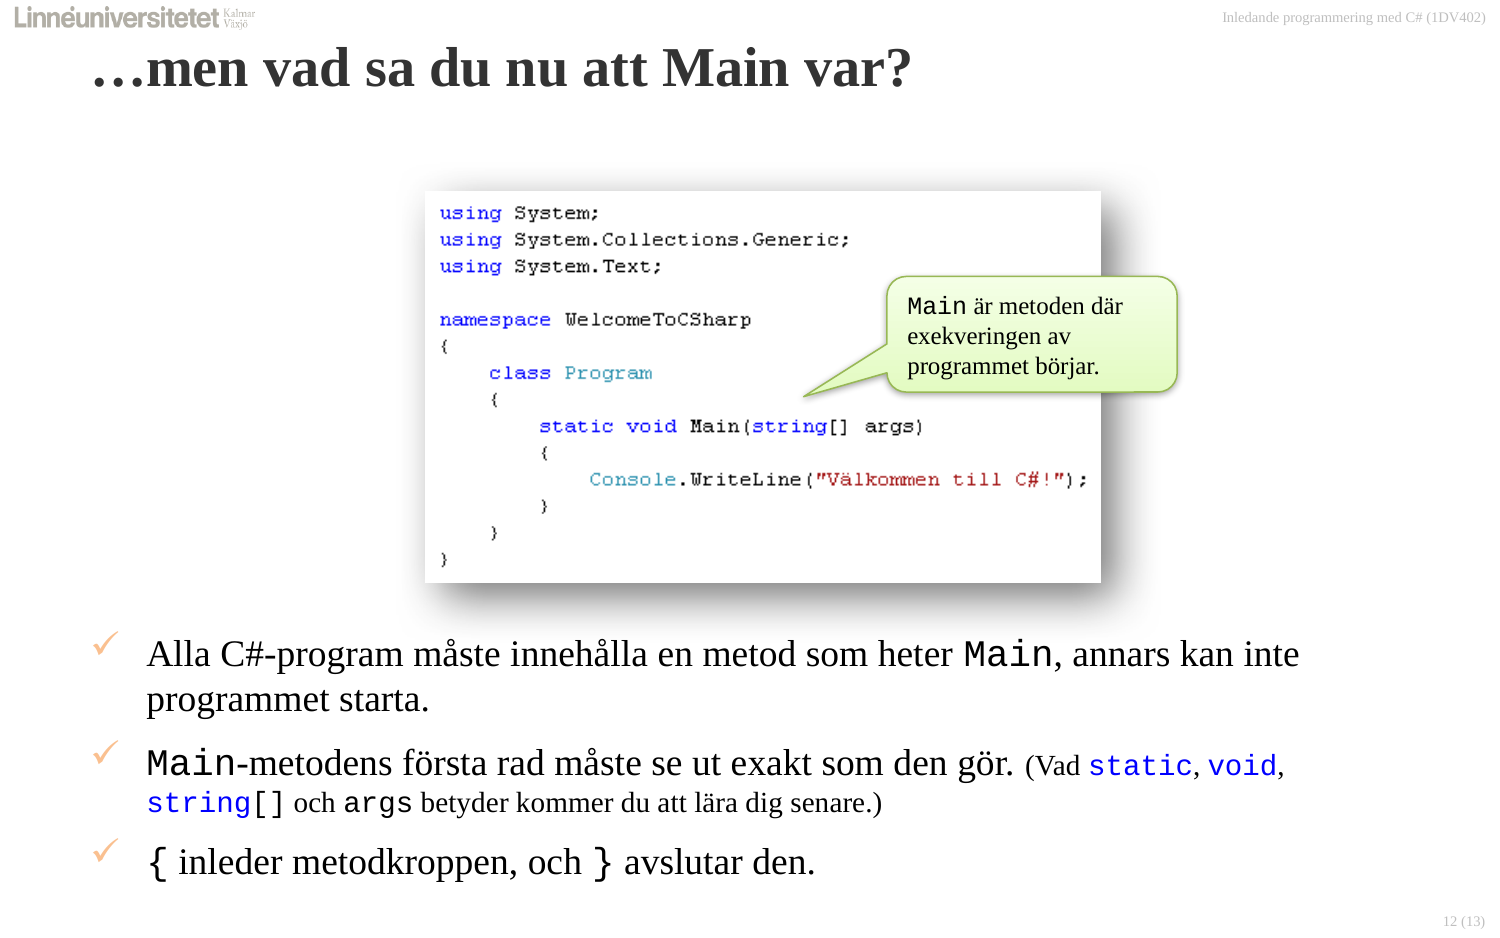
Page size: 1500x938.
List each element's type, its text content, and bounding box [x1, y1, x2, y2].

picture [425, 191, 1101, 583]
text_box Main är metoden där exekveringen av programmet börjar. [1106, 276, 1178, 393]
list Alla C#-program måste innehålla en metod som heter Main, annars kan inte programmet starta. Main-metodens första rad måste se ut exakt som den gör. (Vad static, void, string[] och args betyder kommer du att lära dig senare.) { inleder metodkroppen, och } avslutar den. [74, 621, 1426, 893]
title …men vad sa du nu att Main var? [74, 15, 1426, 115]
